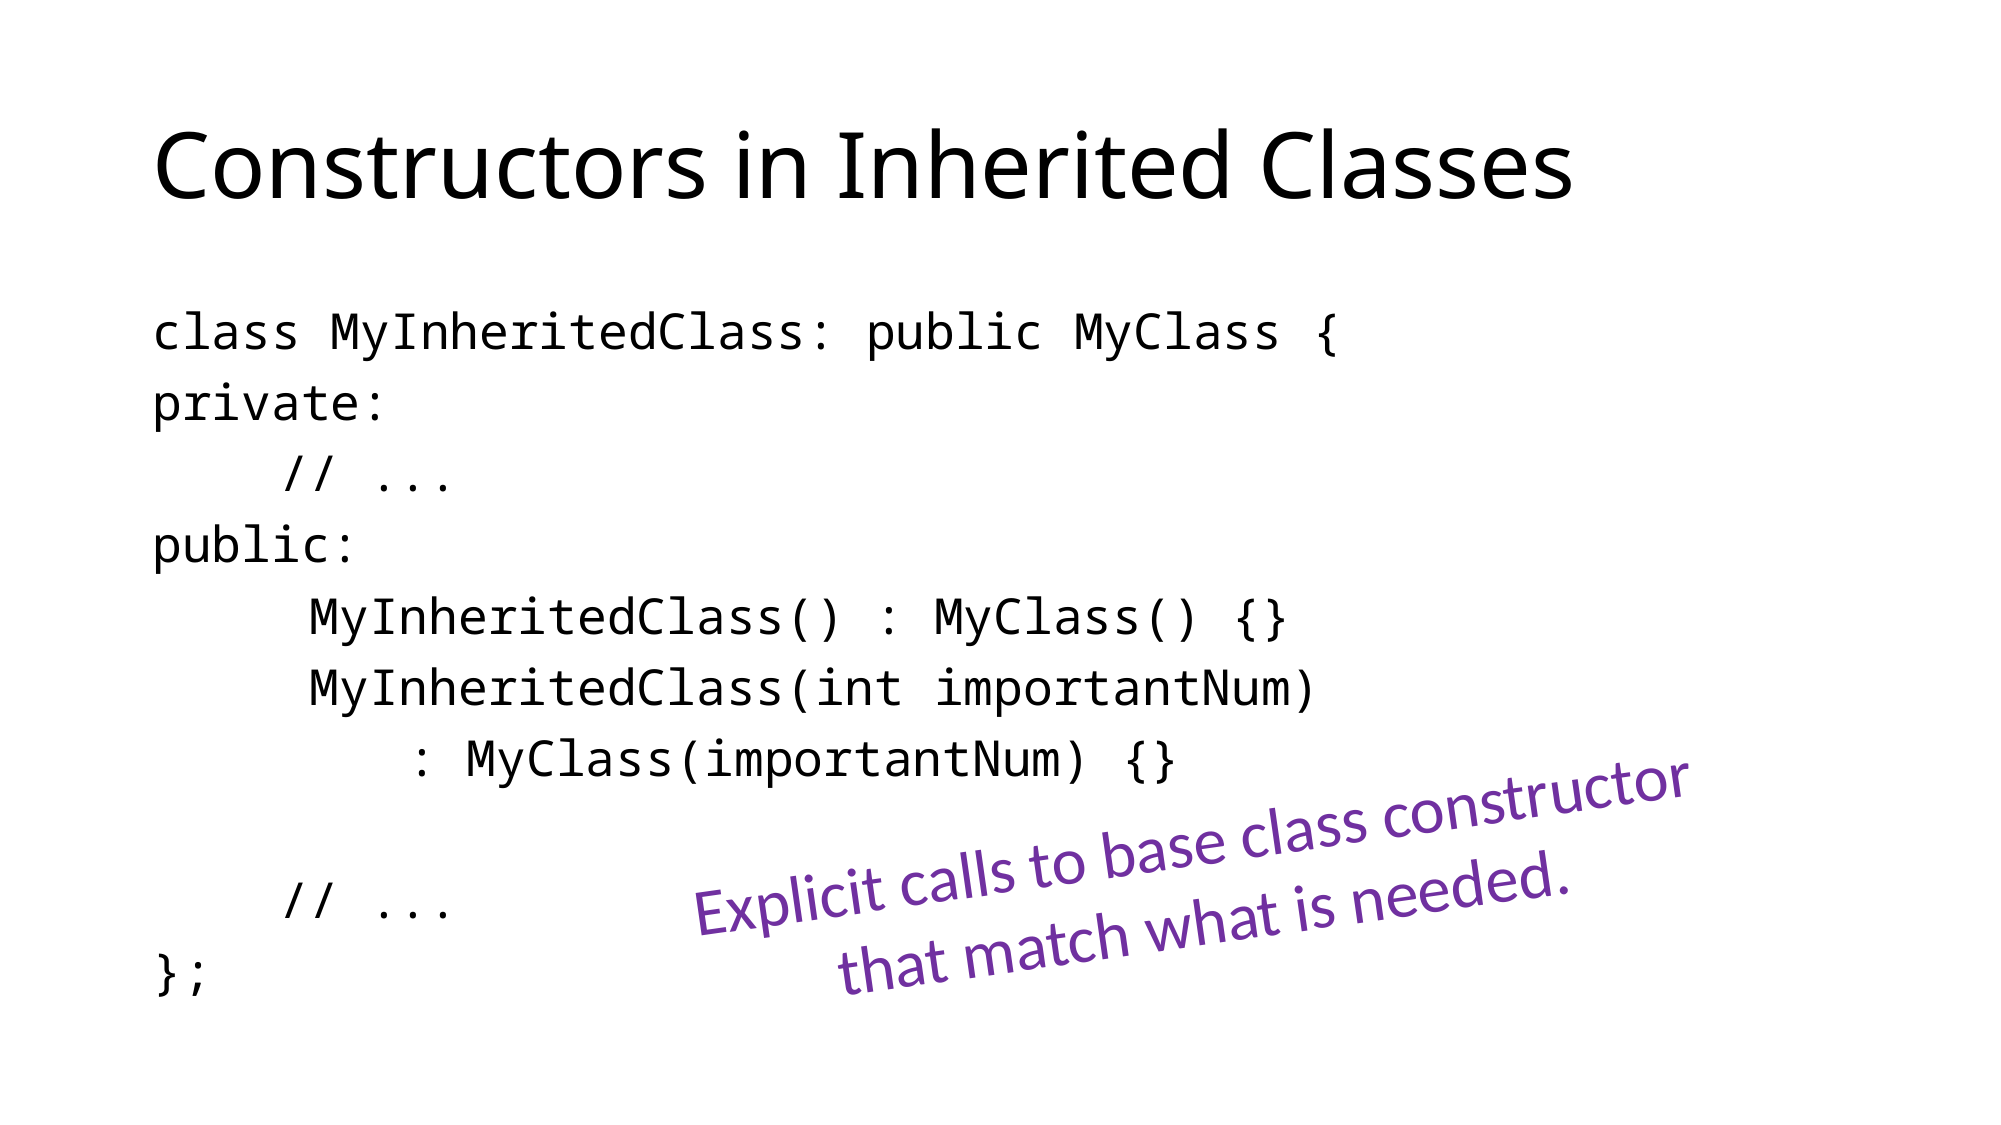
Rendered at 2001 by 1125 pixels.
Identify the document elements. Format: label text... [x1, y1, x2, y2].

list class MyInheritedClass: public MyClass { private: // ... public: MyInheritedClass() : MyClass() {} MyInheritedClass(int importantNum) : MyClass(importantNum) {} // ... }; [137, 299, 1863, 1014]
text_box Explicit calls to base class constructor that match what is needed. [671, 717, 1723, 1039]
title Constructors in Inherited Classes [137, 59, 1863, 278]
